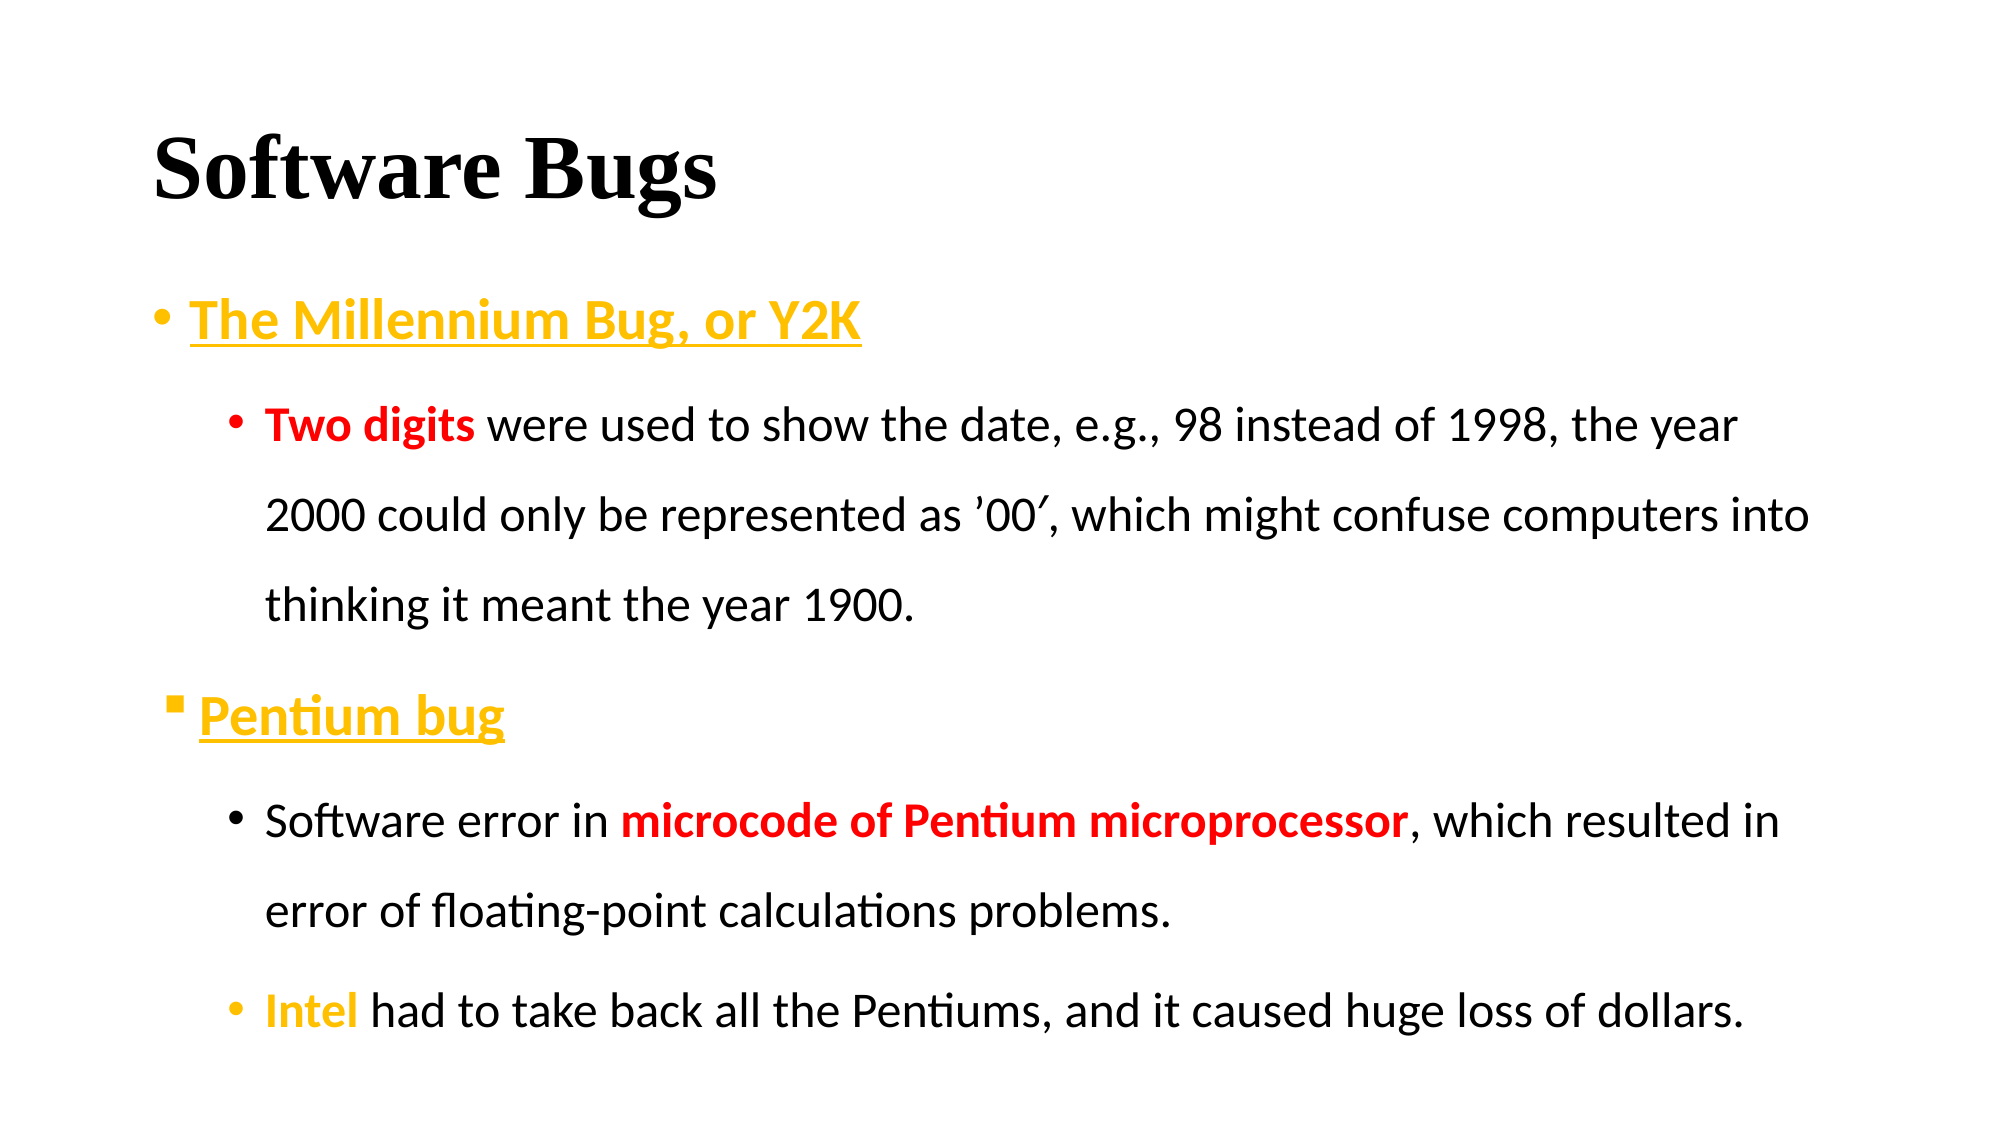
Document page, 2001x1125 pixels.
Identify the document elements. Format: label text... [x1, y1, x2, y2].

list The Millennium Bug, or Y2K Two digits were used to show the date, e.g., 98 instead of 1998, the year 2000 could only be represented as ’00′, which might confuse computers into thinking it meant the year 1900. Pentium bug Software error in microcode of Pentium microprocessor, which resulted in error of floating-point calculations problems. Intel had to take back all the Pentiums, and it caused huge loss of dollars. [137, 239, 1863, 1066]
title Software Bugs [137, 59, 1863, 239]
